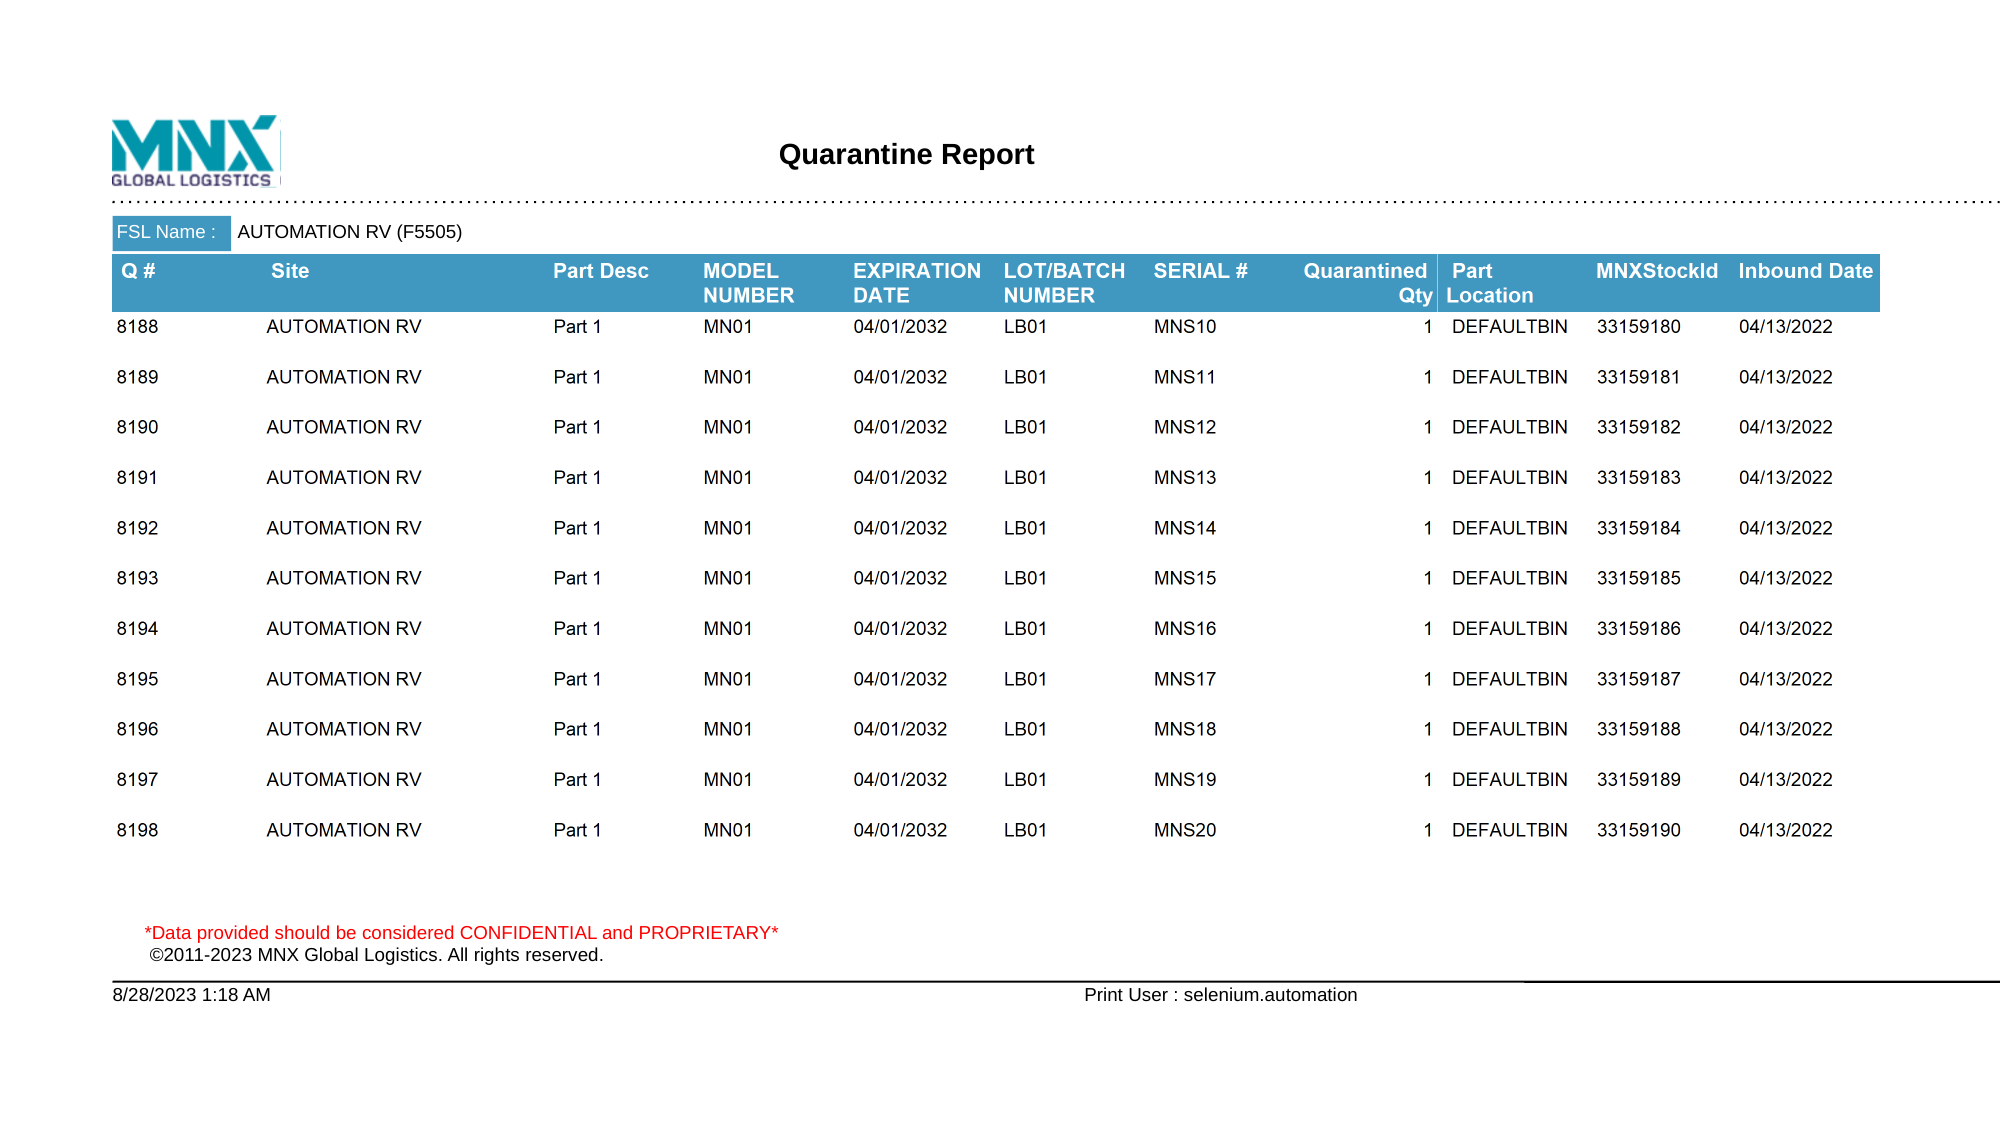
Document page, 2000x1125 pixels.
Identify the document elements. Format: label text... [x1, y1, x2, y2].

text_box Print User : selenium.automation [1055, 983, 1387, 1013]
text_box AUTOMATION RV (F5505) [233, 215, 669, 251]
text_box Quarantine Report [562, 131, 1252, 173]
text_box 8/28/2023 1:18 AM [112, 983, 343, 1013]
text_box FSL Name : [112, 215, 232, 252]
picture [112, 254, 1880, 866]
picture [112, 115, 323, 188]
text_box *Data provided should be considered CONFIDENTIAL and PROPRIETARY* [144, 920, 1158, 942]
text_box ©2011-2023 MNX Global Logistics. All rights reserved. [144, 942, 1158, 964]
